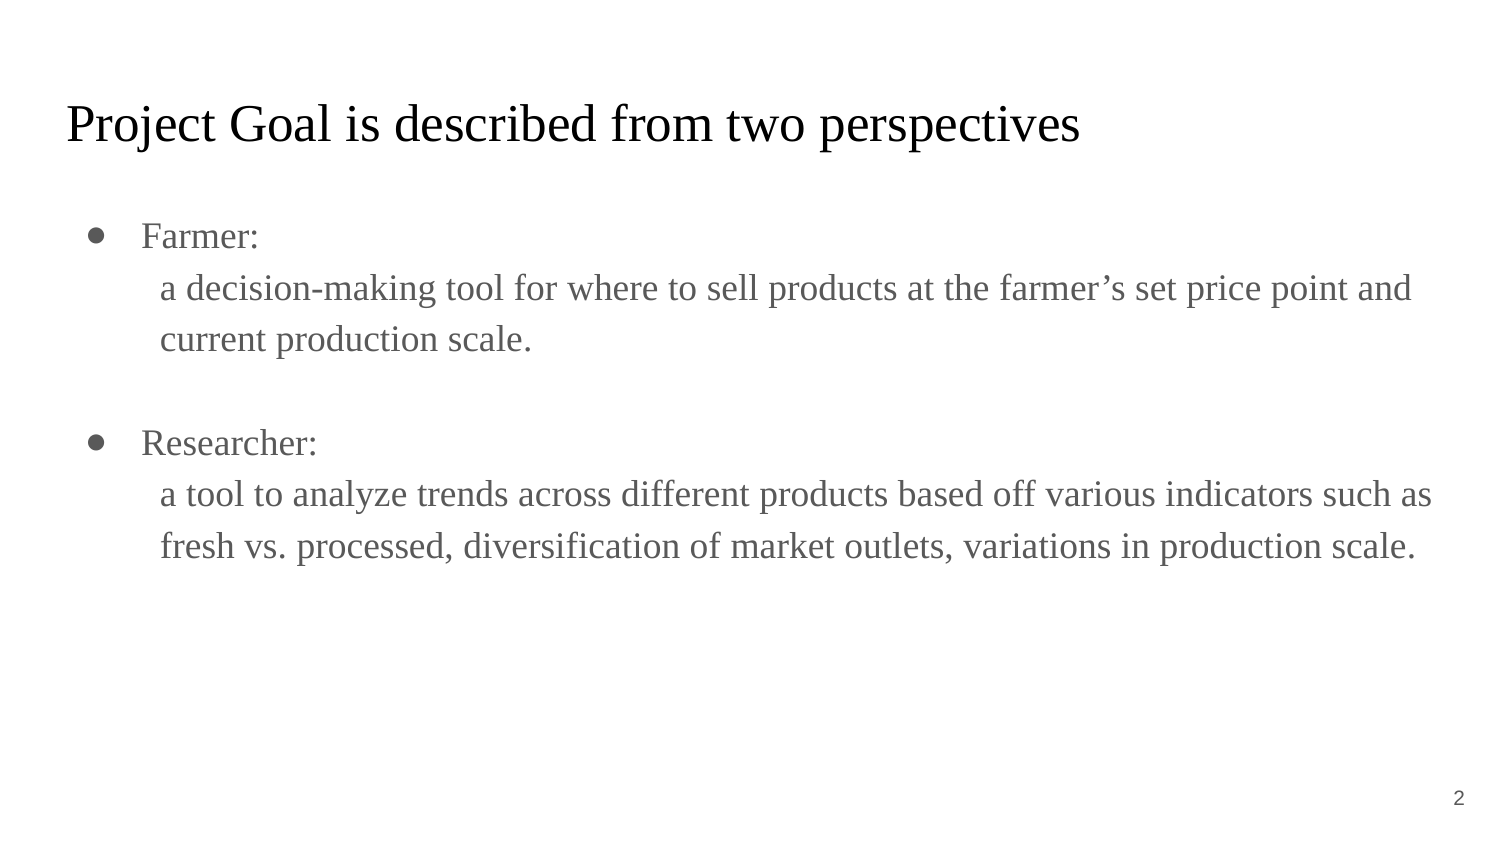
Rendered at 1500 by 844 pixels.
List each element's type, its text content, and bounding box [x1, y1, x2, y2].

list Farmer: a decision-making tool for where to sell products at the farmer’s set price point and current production scale. Researcher: a tool to analyze trends across different products based off various indicators such as fresh vs. processed, diversification of market outlets, variations in production scale. [51, 189, 1449, 750]
title Project Goal is described from two perspectives [51, 72, 1449, 167]
slide_number 2 [1389, 764, 1480, 830]
